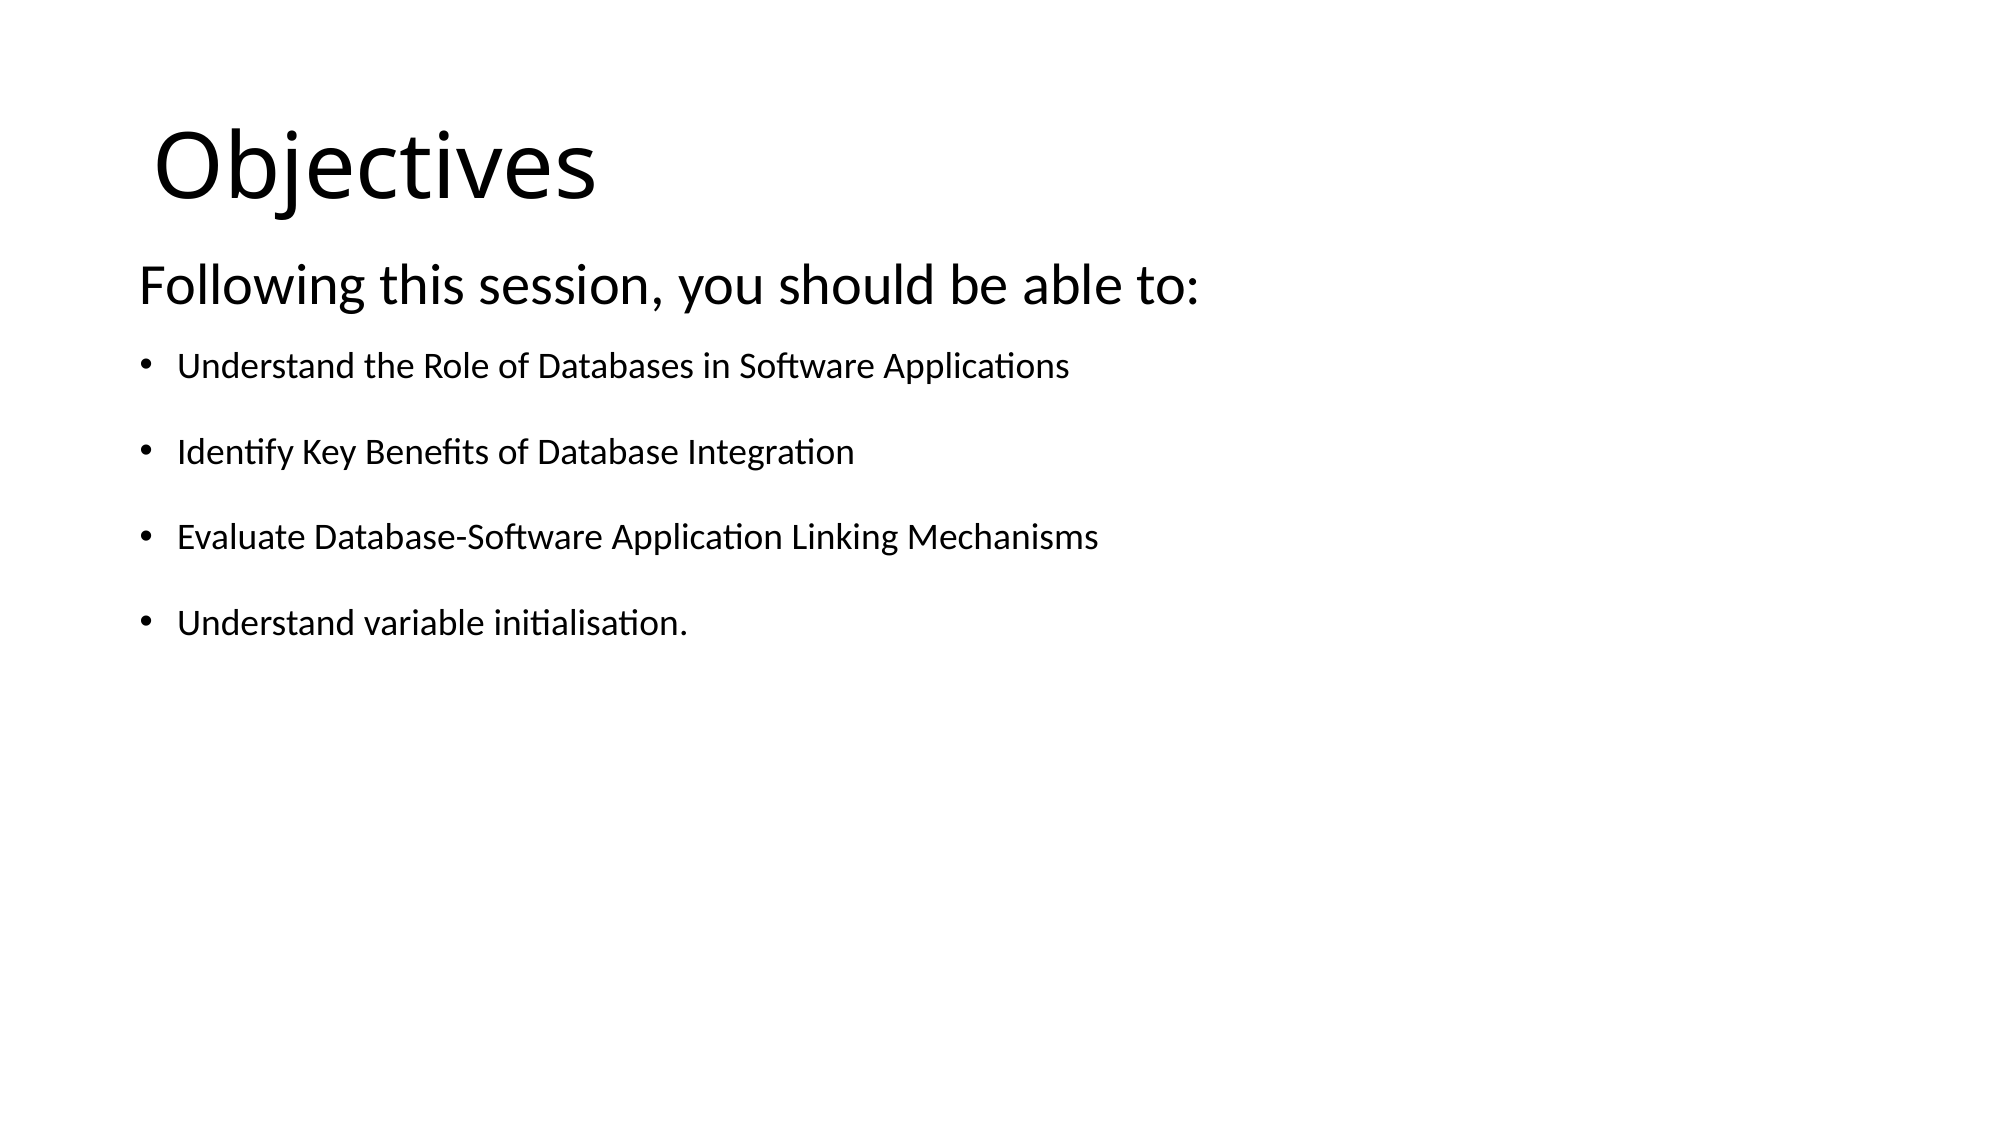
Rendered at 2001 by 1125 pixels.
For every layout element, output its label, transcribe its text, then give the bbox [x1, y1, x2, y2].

title Objectives [137, 59, 1863, 278]
list Following this session, you should be able to: Understand the Role of Databases in Software Applications Identify Key Benefits of Database Integration Evaluate Database-Software Application Linking Mechanisms Understand variable initialisation. [124, 246, 1702, 961]
